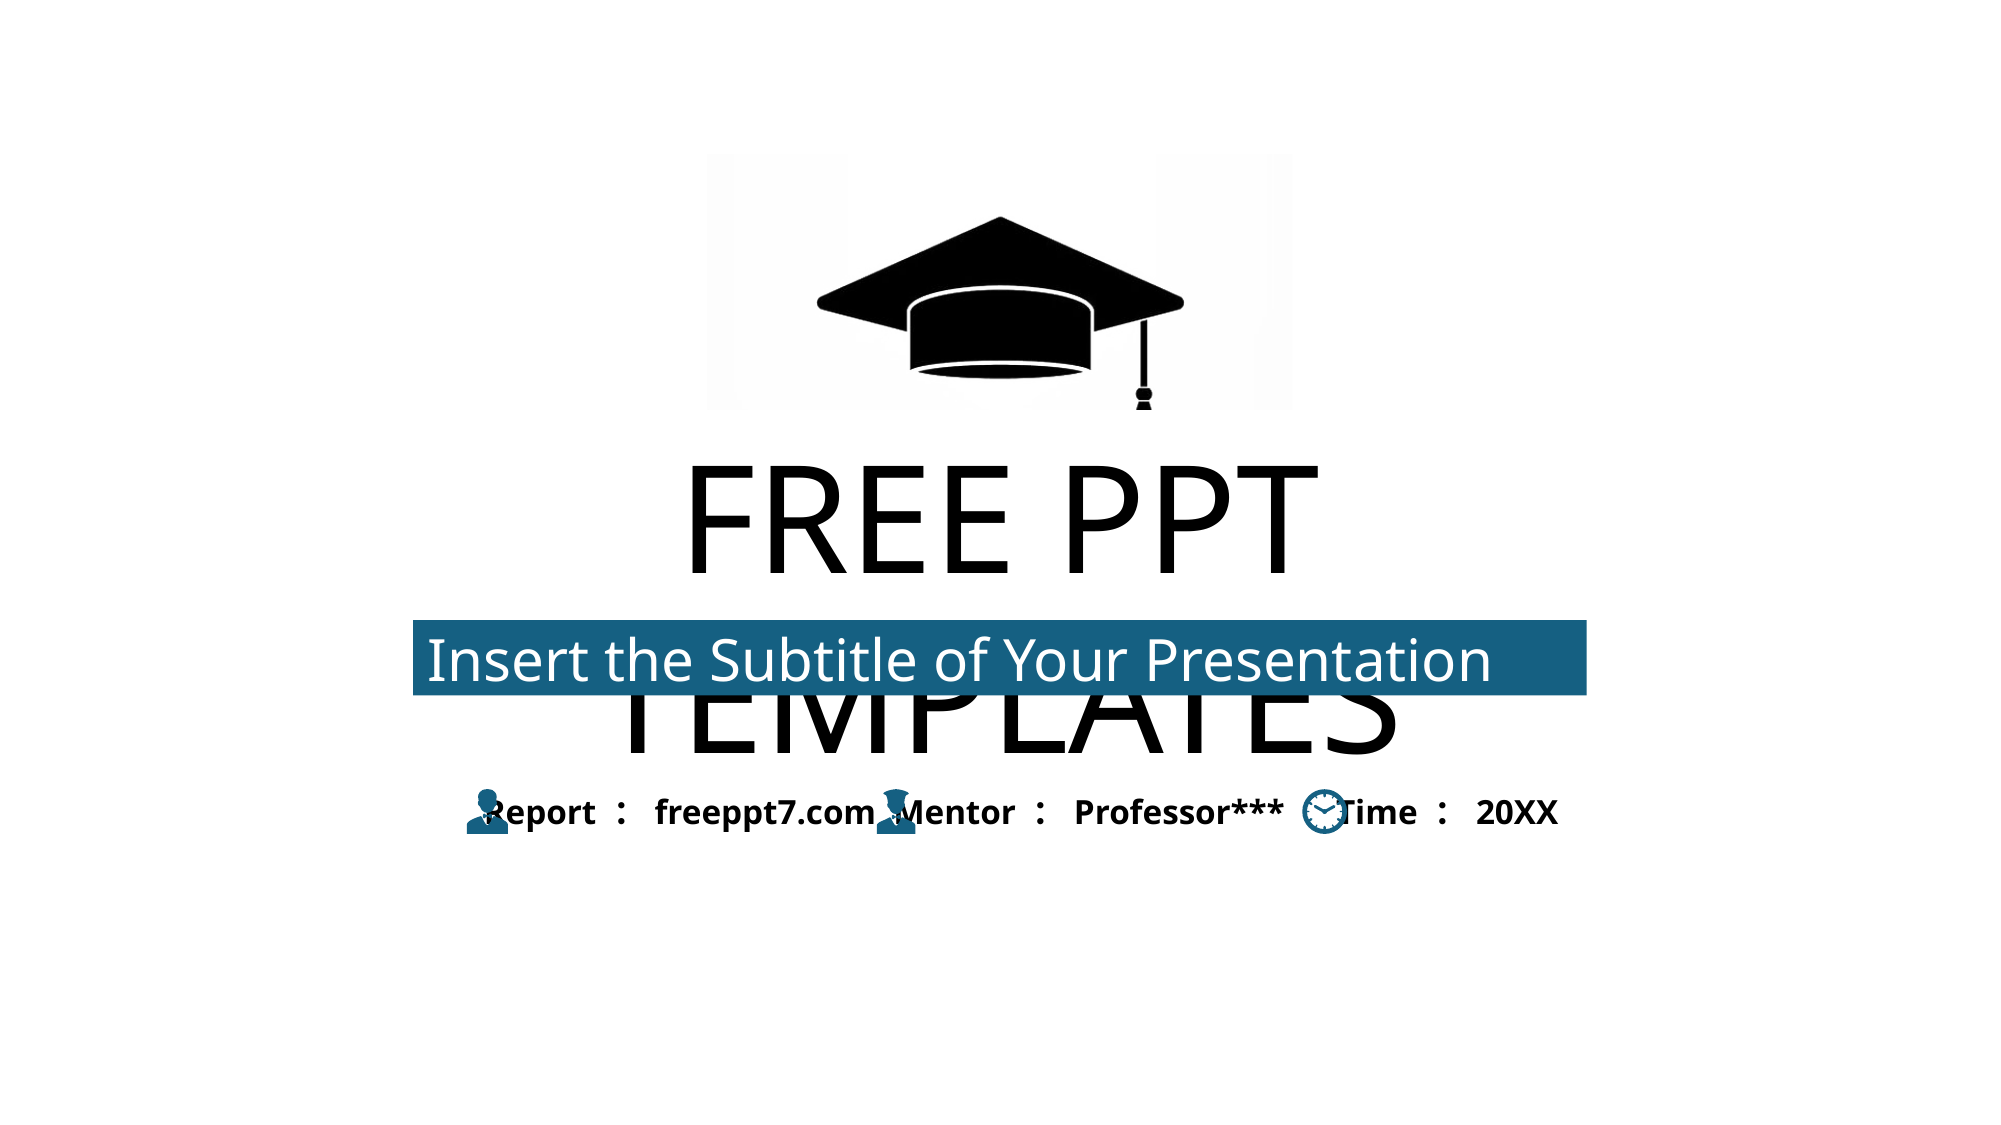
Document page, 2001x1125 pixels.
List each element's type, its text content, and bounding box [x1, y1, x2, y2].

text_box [466, 783, 859, 840]
picture [706, 154, 1293, 411]
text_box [1301, 783, 1554, 840]
text_box FREE PPT TEMPLATES [258, 415, 1742, 791]
text_box Insert the Subtitle of Your Presentation [412, 619, 1588, 697]
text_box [876, 783, 1270, 840]
